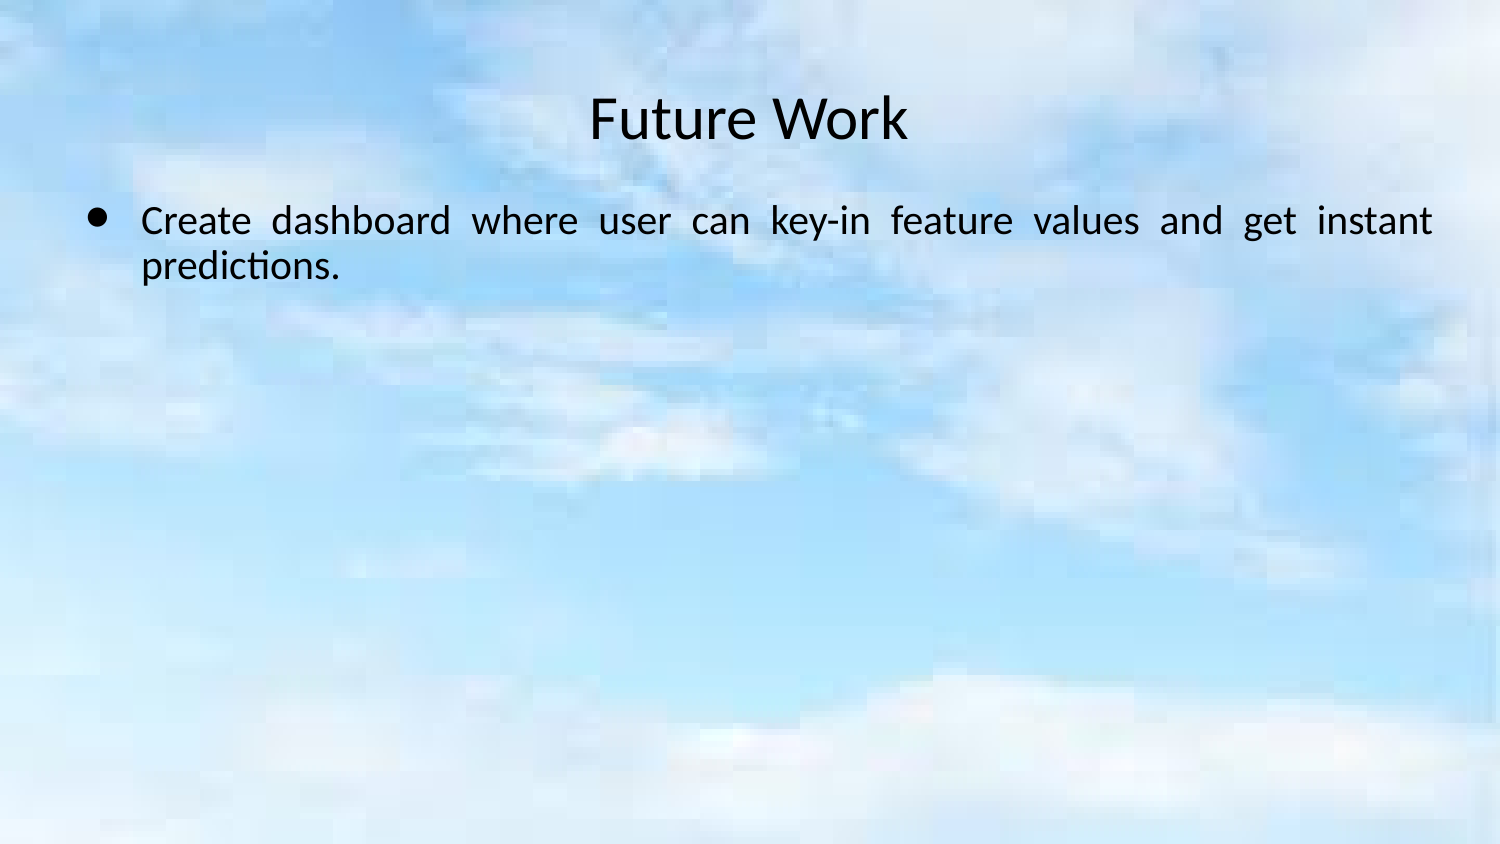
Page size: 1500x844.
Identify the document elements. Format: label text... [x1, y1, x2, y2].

title Future Work [51, 70, 1449, 165]
picture [0, 0, 1500, 844]
list Create dashboard where user can key-in feature values and get instant predictions. [51, 184, 1449, 312]
